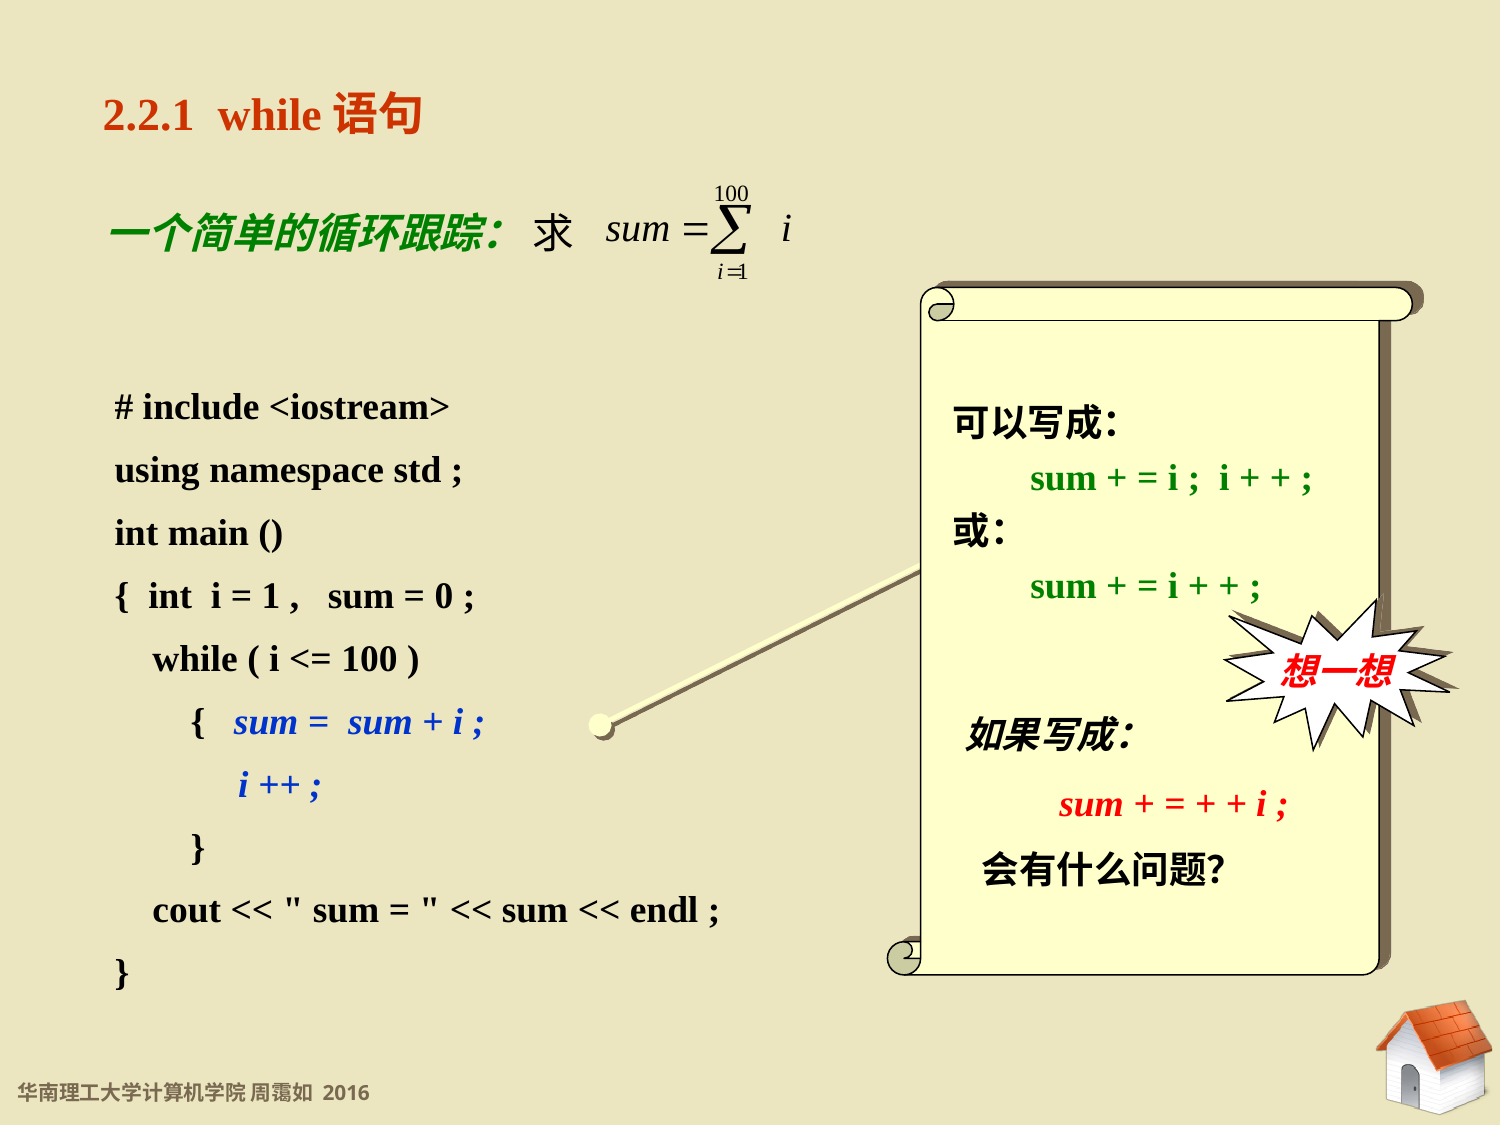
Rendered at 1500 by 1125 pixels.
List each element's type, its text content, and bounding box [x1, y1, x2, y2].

text_box 想一想 [1224, 599, 1450, 750]
picture [1374, 987, 1493, 1125]
text_box # include <iostream> using namespace std ; int main () { int i = 1 , sum = 0 ; while ( i <= 100 ) { sum = sum + i ; i ++ ; } cout << " sum = " << sum << endl ; } [99, 356, 736, 1001]
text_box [90, 174, 801, 289]
title 2.2.1 while语句 [87, 62, 813, 163]
text_box x != 0 && y != 0 [887, 941, 920, 974]
text_box 可以写成： sum + = i ; i + + ; 或： sum + = i + + ; [887, 287, 1413, 975]
text_box [589, 564, 920, 736]
text_box 如果写成： sum + = + + i ; 会有什么问题？ [949, 686, 1304, 899]
text_box x != 0 && y != 0 [929, 304, 954, 320]
